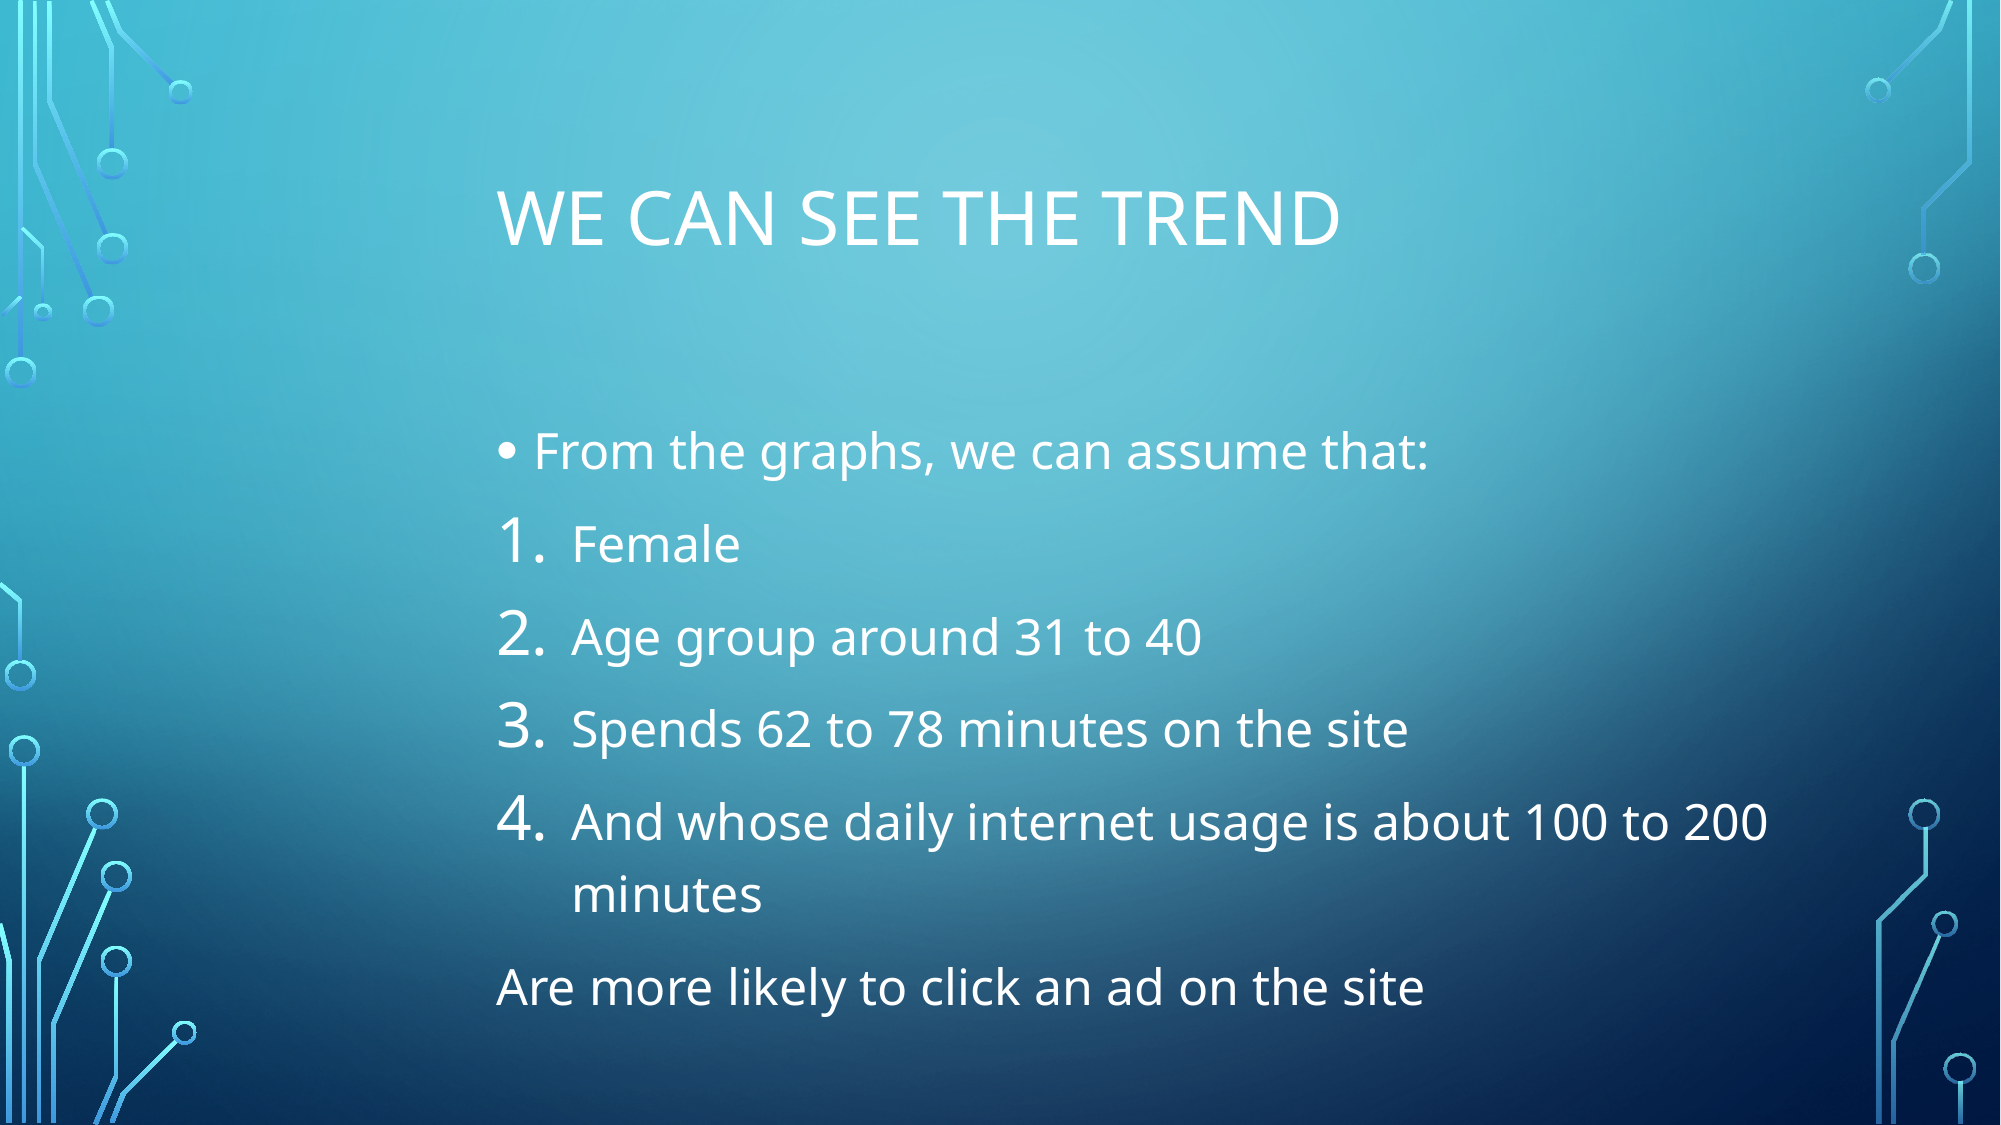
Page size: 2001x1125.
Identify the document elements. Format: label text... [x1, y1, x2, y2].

list From the graphs, we can assume that: Female Age group around 31 to 40 Spends 62 to 78 minutes on the site And whose daily internet usage is about 100 to 200 minutes Are more likely to click an ad on the site [481, 399, 1920, 999]
title We can see the trend [481, 93, 1920, 350]
